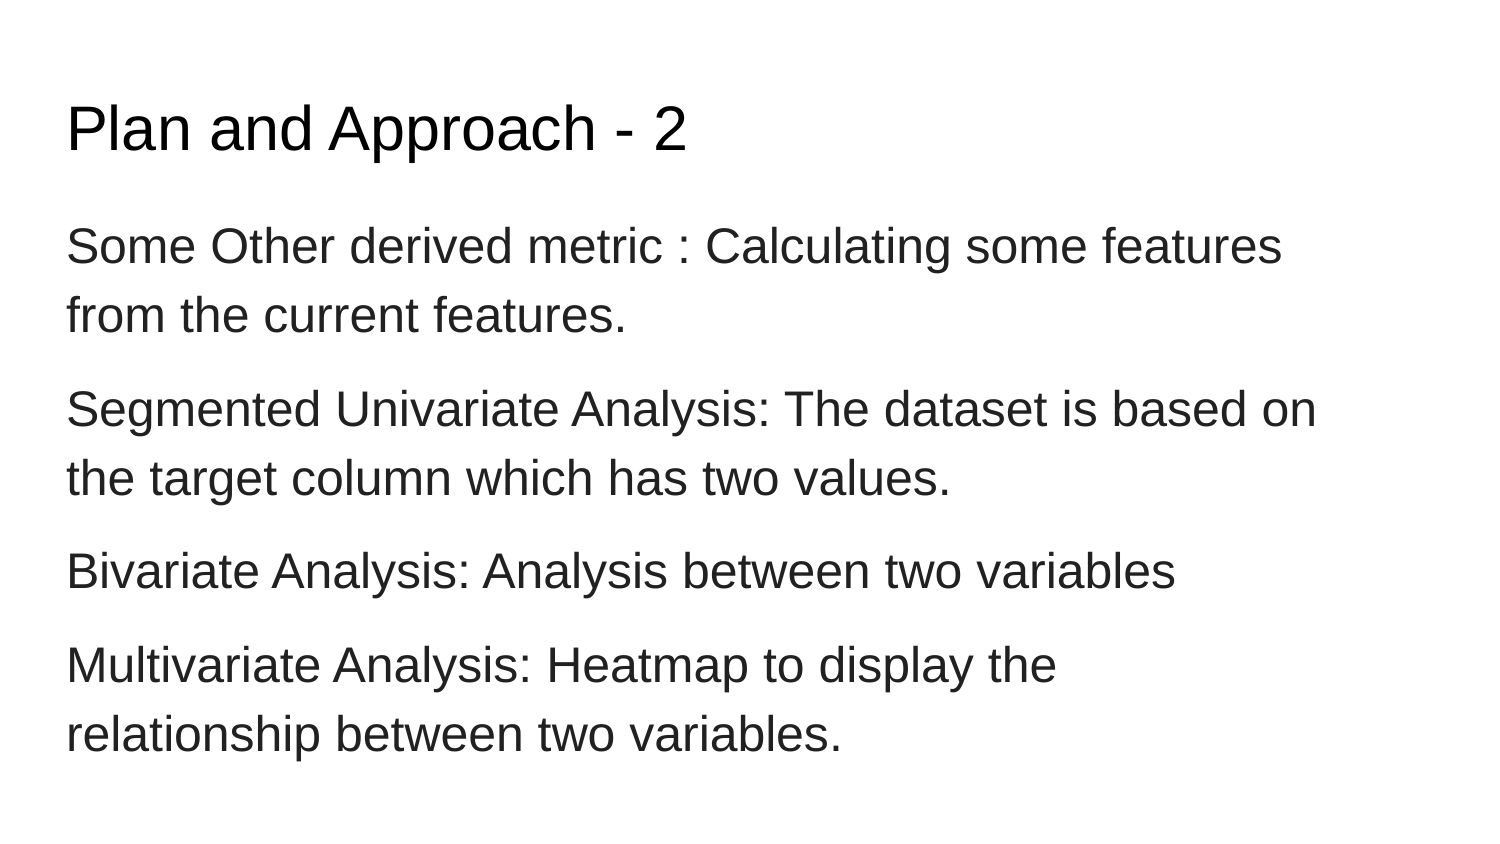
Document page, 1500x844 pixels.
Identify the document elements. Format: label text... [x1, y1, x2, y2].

list Some Other derived metric : Calculating some features from the current features. Segmented Univariate Analysis: The dataset is based on the target column which has two values. Bivariate Analysis: Analysis between two variables Multivariate Analysis: Heatmap to display the relationship between two variables. [51, 189, 1449, 831]
title Plan and Approach - 2 [51, 72, 1449, 167]
